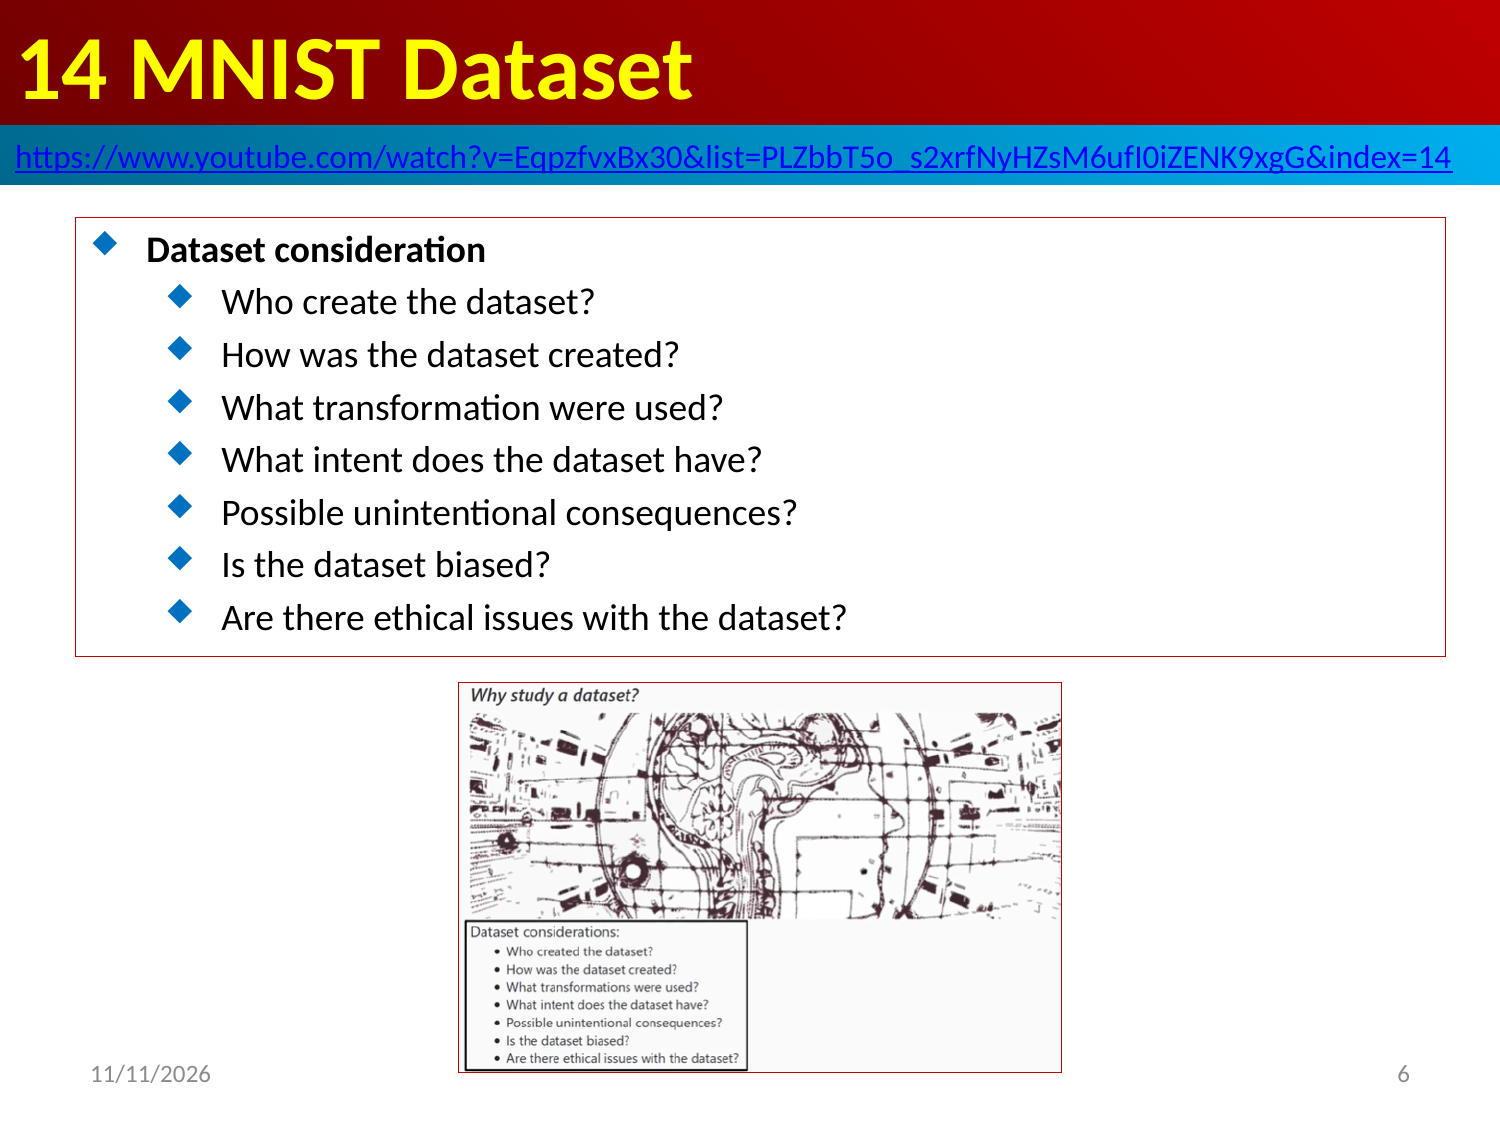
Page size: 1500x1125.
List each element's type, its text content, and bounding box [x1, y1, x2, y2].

picture [458, 682, 1062, 1073]
text_box https://www.youtube.com/watch?v=EqpzfvxBx30&list=PLZbbT5o_s2xrfNyHZsM6ufI0iZENK9xgG&index=14 [0, 125, 1500, 185]
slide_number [75, 1042, 425, 1103]
title 14 MNIST Dataset [0, 0, 1500, 125]
subtitle Dataset consideration Who create the dataset? How was the dataset created? What transformation were used? What intent does the dataset have? Possible unintentional consequences? Is the dataset biased? Are there ethical issues with the dataset? [75, 217, 1446, 657]
slide_number 6 [1074, 1042, 1425, 1103]
